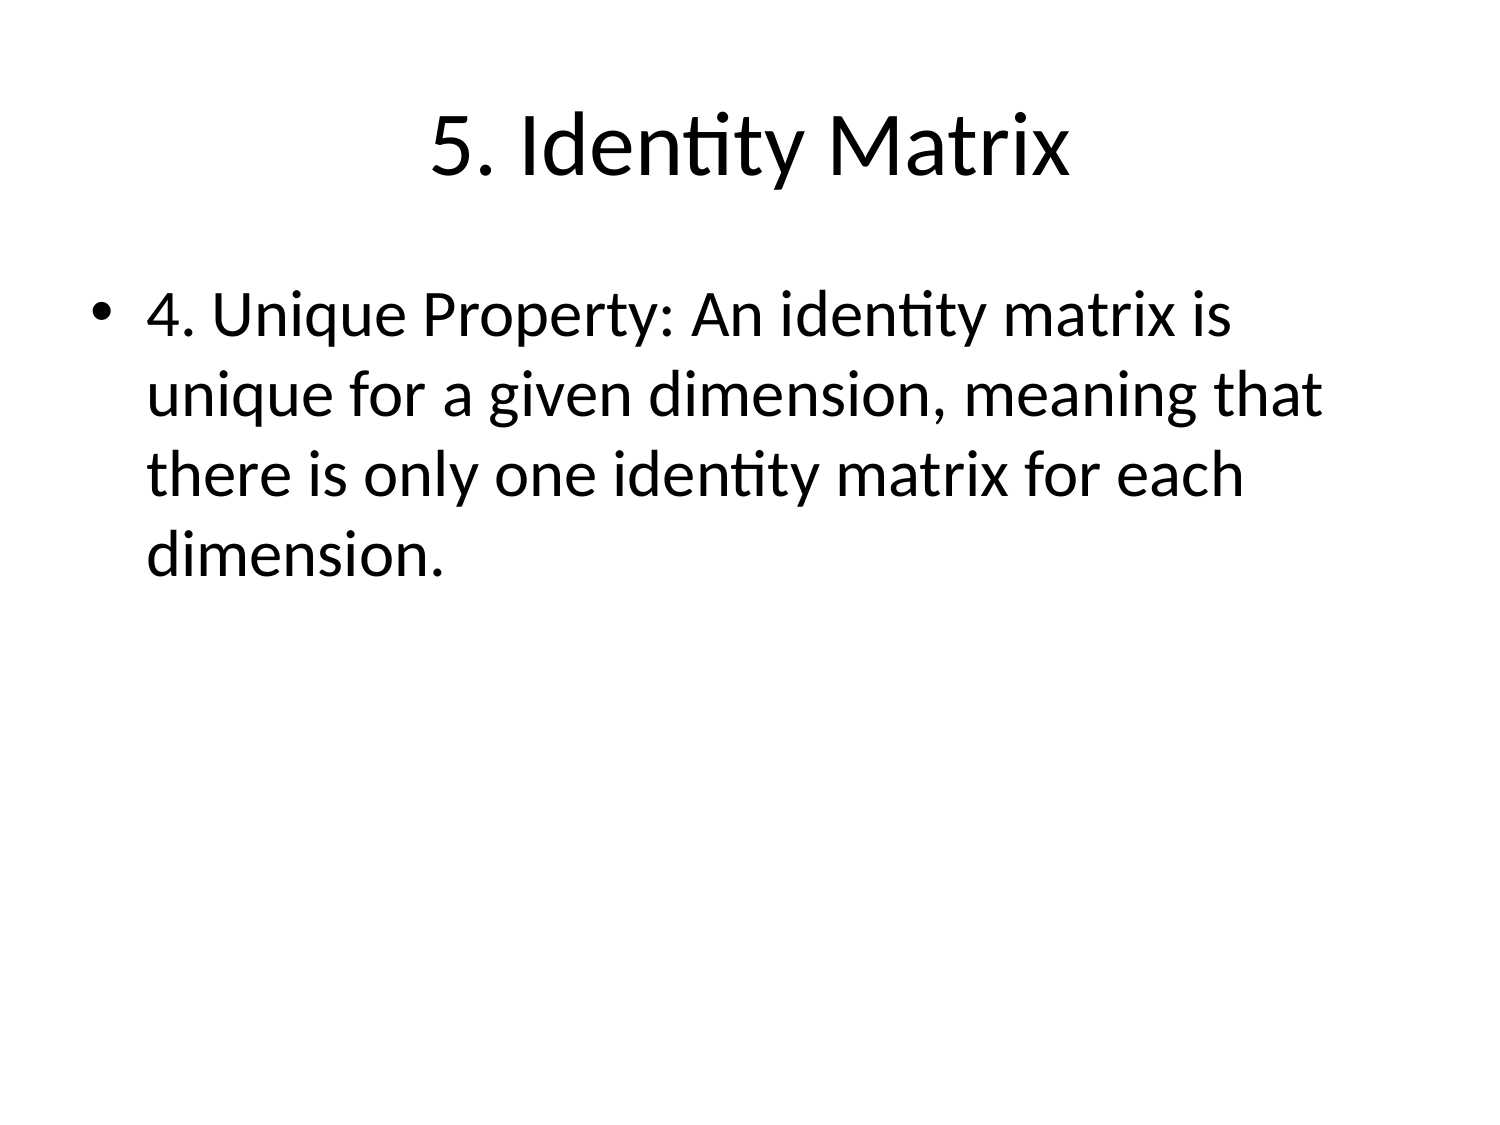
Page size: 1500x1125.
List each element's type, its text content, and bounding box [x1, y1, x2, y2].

title 5. Identity Matrix [75, 45, 1425, 233]
list 4. Unique Property: An identity matrix is unique for a given dimension, meaning that there is only one identity matrix for each dimension. [75, 262, 1425, 1005]
